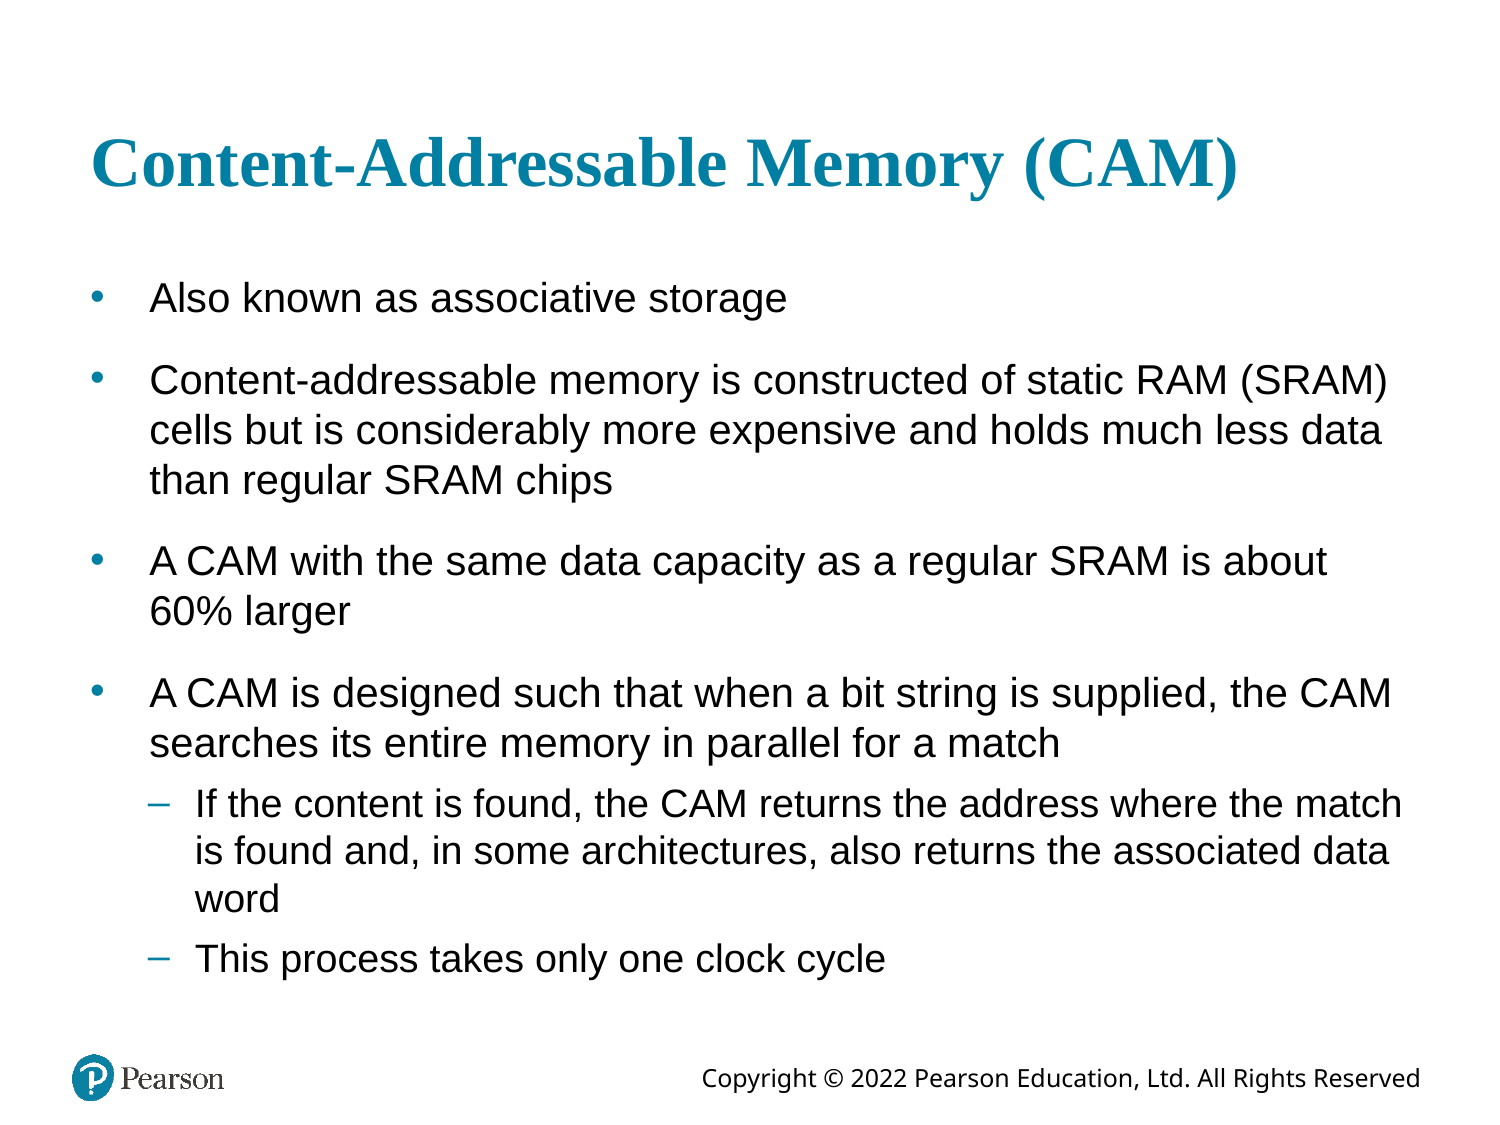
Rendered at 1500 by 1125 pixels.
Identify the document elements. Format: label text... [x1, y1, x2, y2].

title Content-Addressable Memory (CAM) [75, 35, 1425, 216]
picture [72, 1088, 82, 1101]
picture [99, 1062, 224, 1101]
picture [81, 1063, 106, 1088]
picture [72, 1054, 76, 1070]
list Also known as associative storage Content-addressable memory is constructed of static RAM (SRAM) cells but is considerably more expensive and holds much less data than regular SRAM chips A CAM with the same data capacity as a regular SRAM is about 60% larger A CAM is designed such that when a bit string is supplied, the CAM searches its entire memory in parallel for a match If the content is found, the CAM returns the address where the match is found and, in some architectures, also returns the associated data word This process takes only one clock cycle [75, 256, 1425, 1062]
